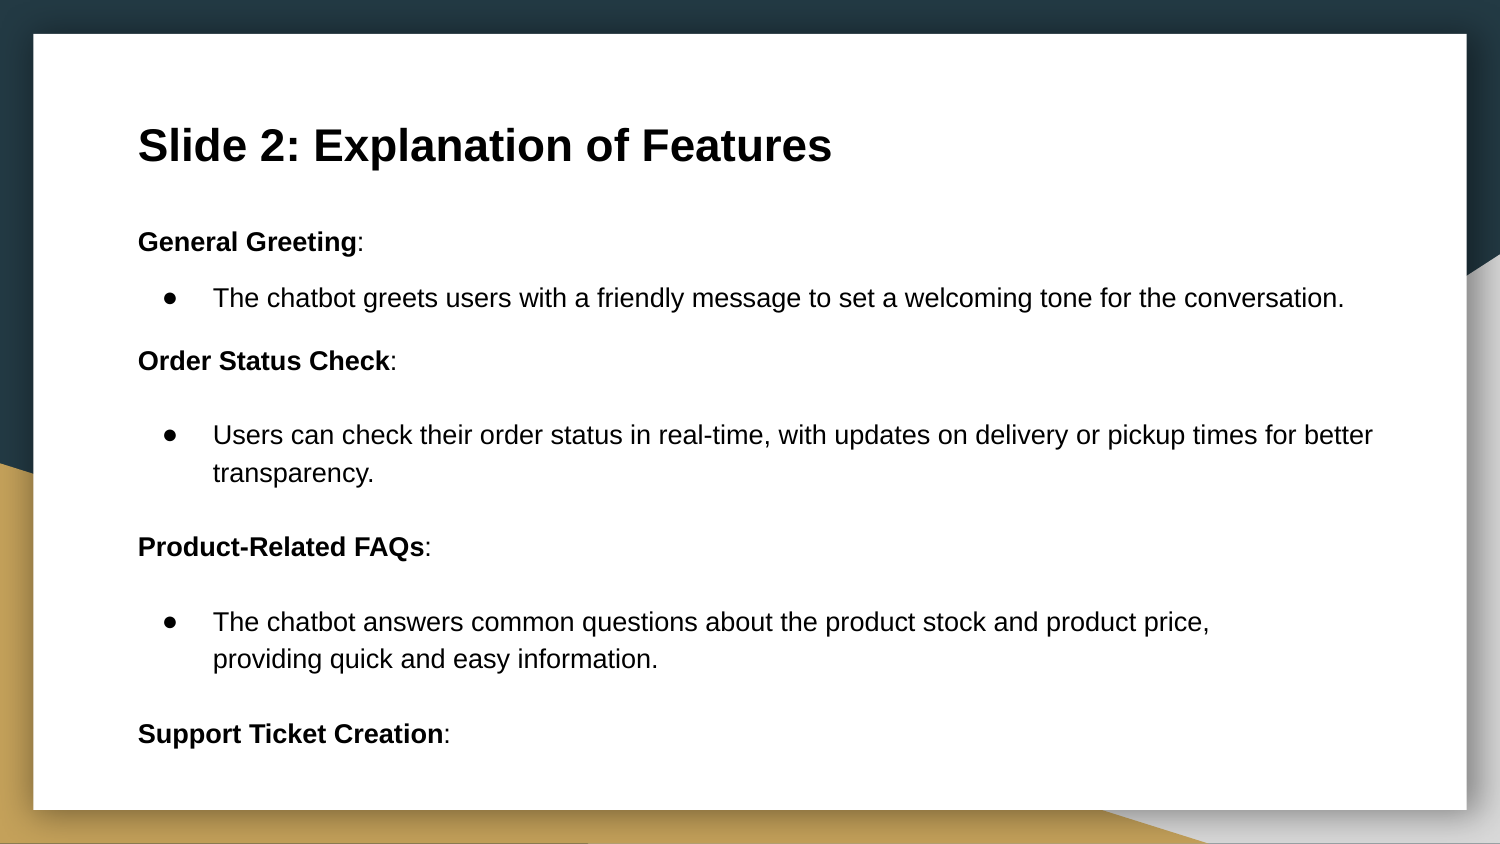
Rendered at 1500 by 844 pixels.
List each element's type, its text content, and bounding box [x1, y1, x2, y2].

list General Greeting: The chatbot greets users with a friendly message to set a welcoming tone for the conversation. Order Status Check: Users can check their order status in real-time, with updates on delivery or pickup times for better transparency. Product-Related FAQs: The chatbot answers common questions about the product stock and product price, providing quick and easy information. Support Ticket Creation: [122, 211, 1393, 732]
title Slide 2: Explanation of Features [122, 100, 1355, 211]
